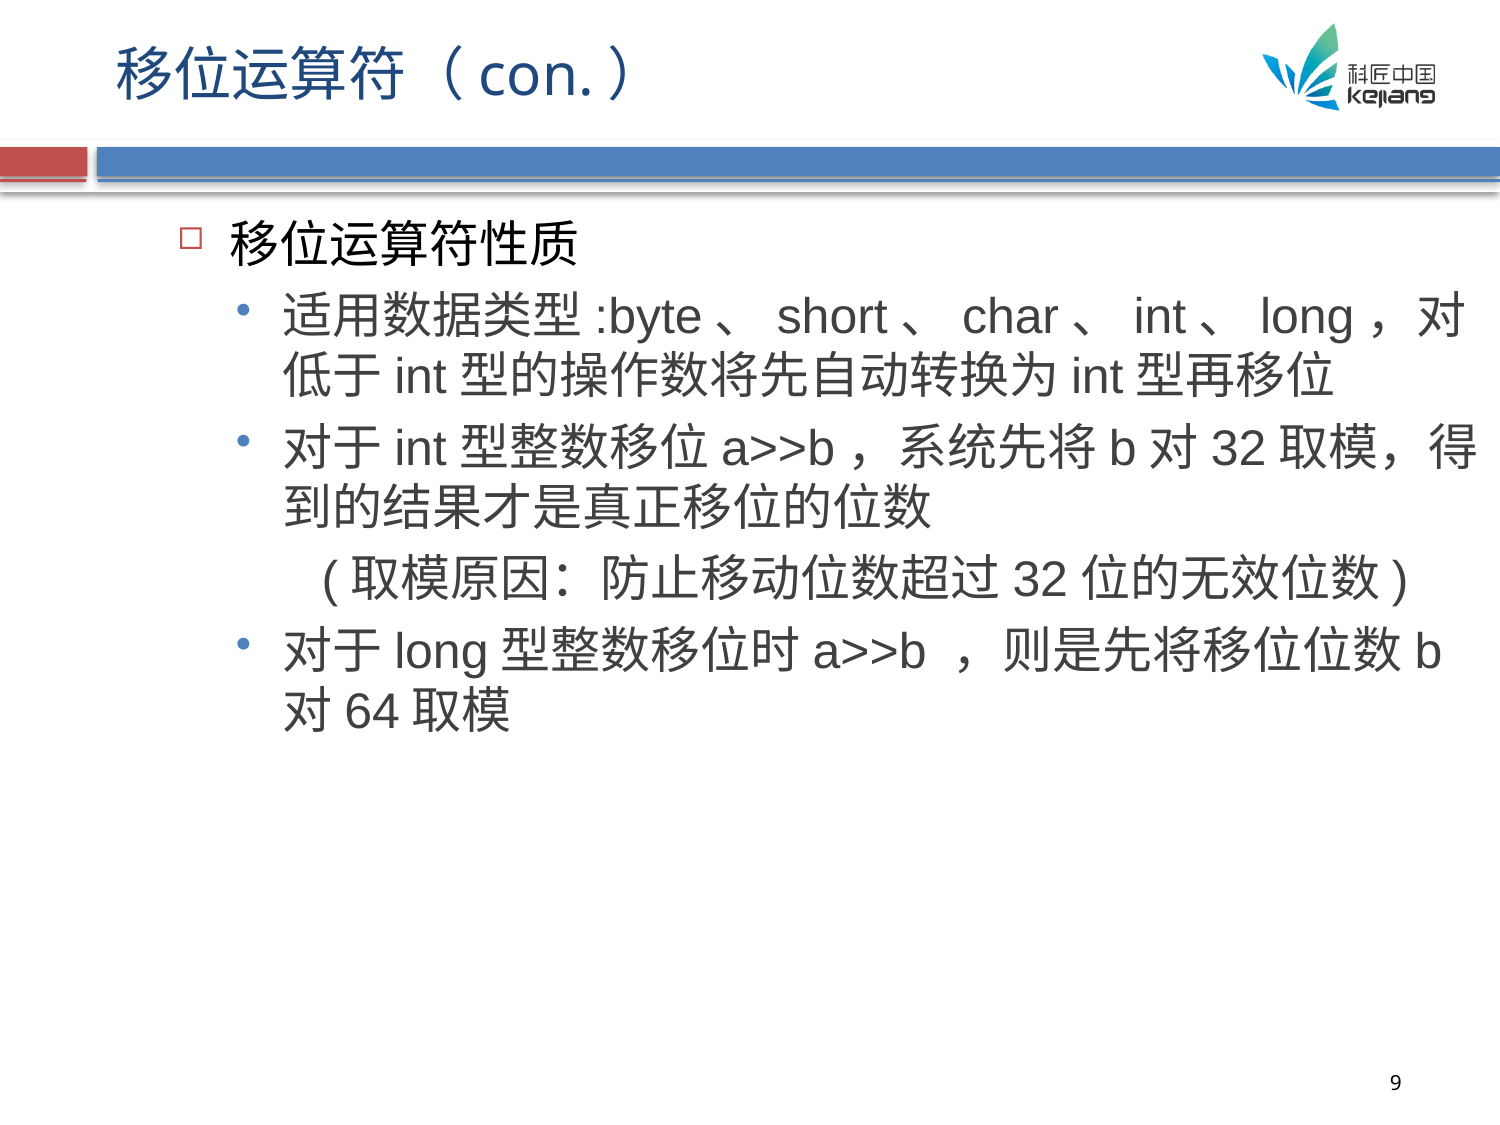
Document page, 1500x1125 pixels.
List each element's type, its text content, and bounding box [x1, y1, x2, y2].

list 移位运算符性质 适用数据类型:byte、short、char、int、long，对低于int型的操作数将先自动转换为int型再移位 对于int型整数移位a>>b，系统先将b对32取模，得到的结果才是真正移位的位数 (取模原因：防止移动位数超过32位的无效位数) 对于long型整数移位时a>>b ，则是先将移位位数b对64取模 [162, 204, 1500, 1002]
text_box 9 [1374, 1062, 1425, 1118]
picture [1261, 143, 1439, 154]
title 移位运算符（con.） [100, 0, 1439, 143]
